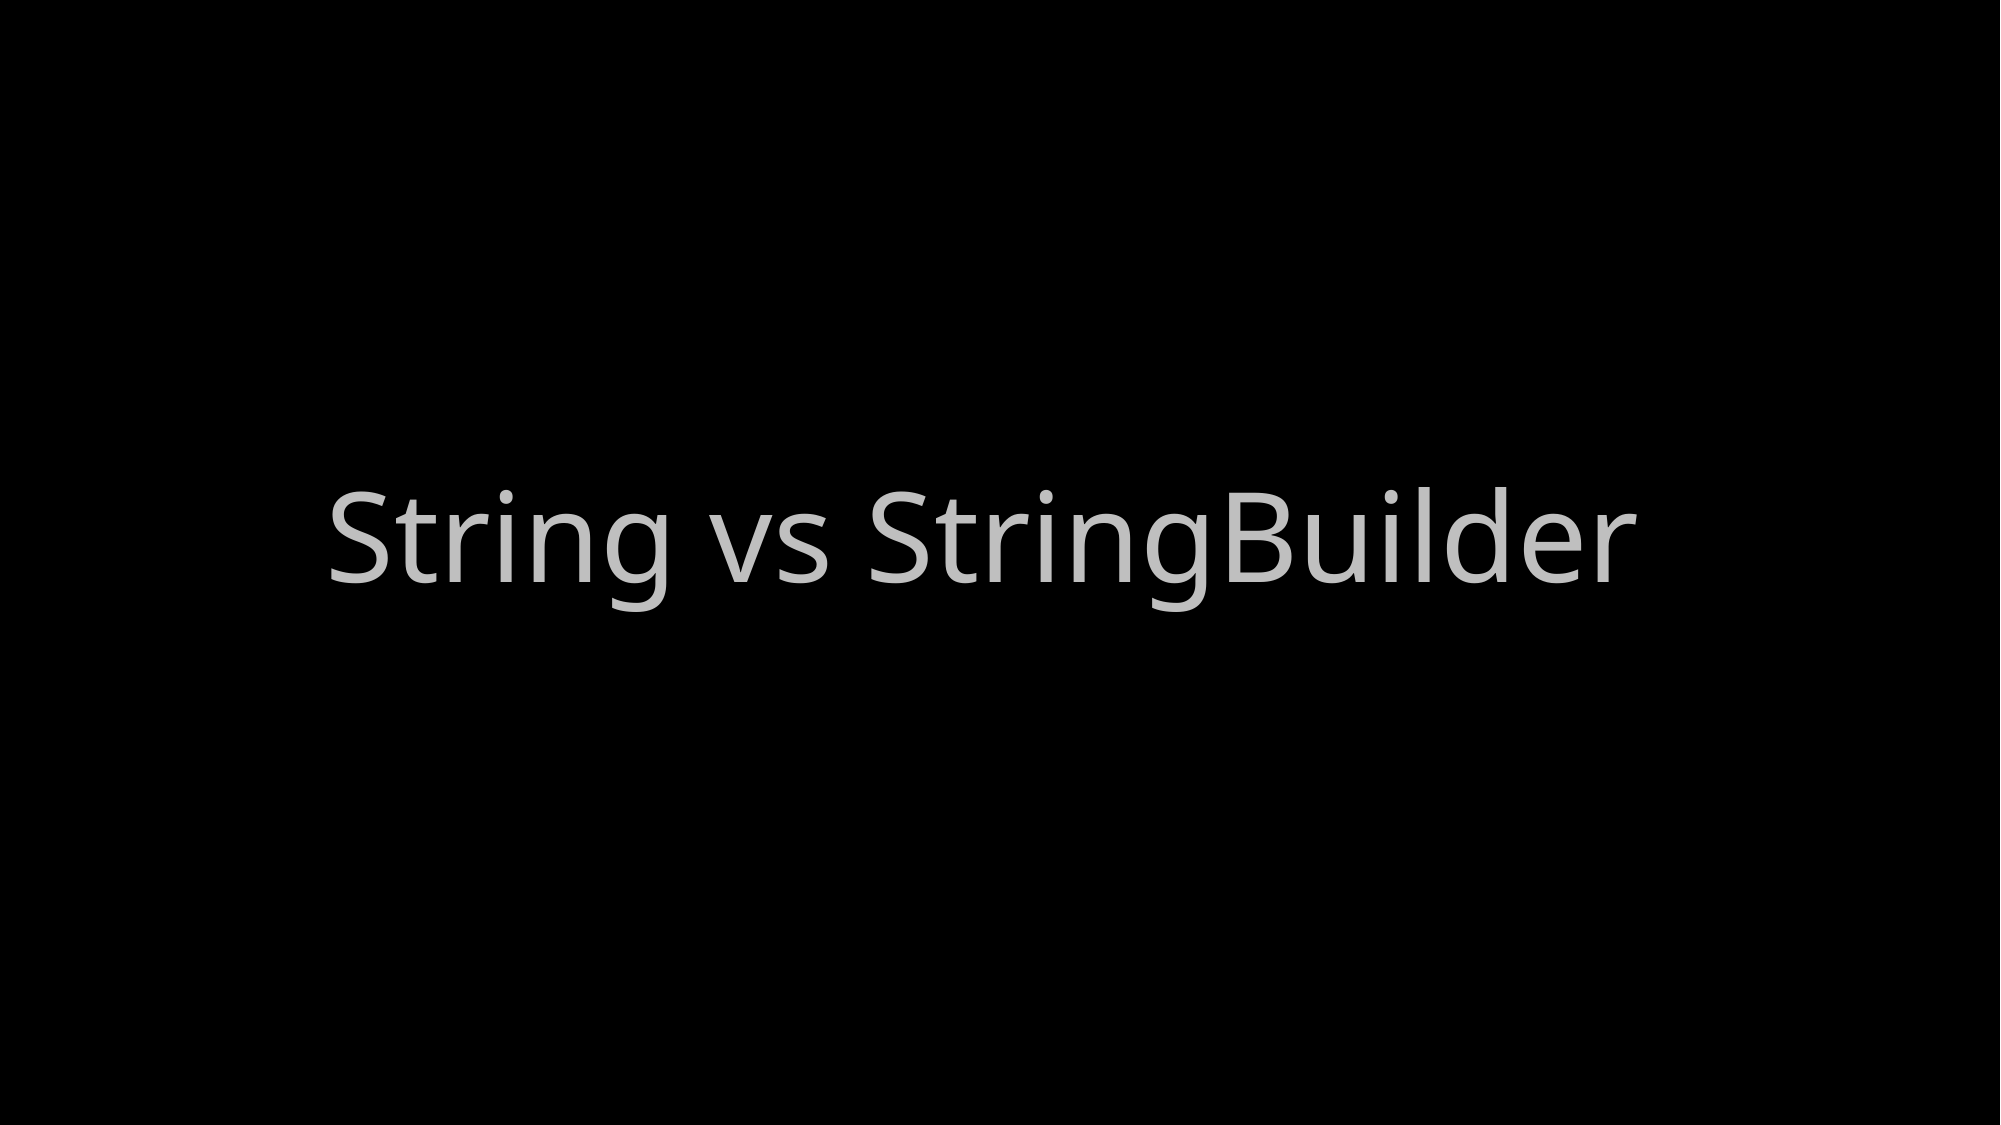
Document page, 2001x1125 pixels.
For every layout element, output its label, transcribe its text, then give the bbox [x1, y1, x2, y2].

text_box String vs StringBuilder [310, 450, 1841, 616]
